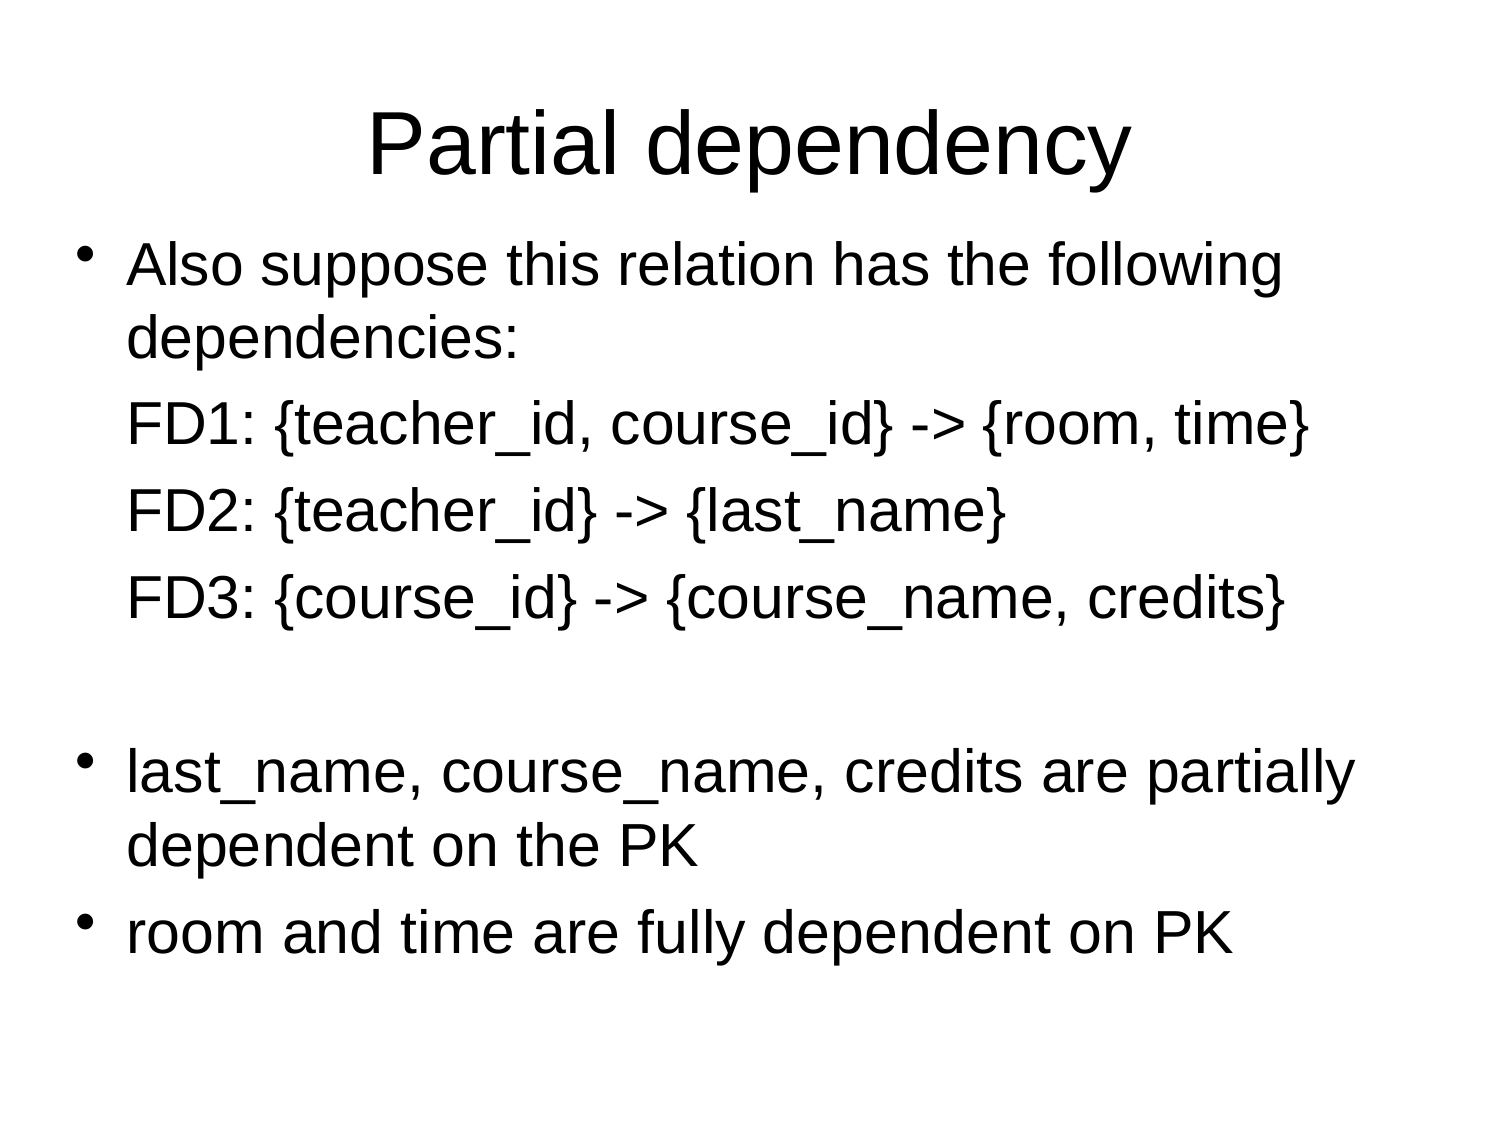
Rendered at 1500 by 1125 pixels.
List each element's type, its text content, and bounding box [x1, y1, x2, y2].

title Partial dependency [75, 45, 1425, 224]
list Also suppose this relation has the following dependencies: FD1: {teacher_id, course_id} -> {room, time} FD2: {teacher_id} -> {last_name} FD3: {course_id} -> {course_name, credits} last_name, course_name, credits are partially dependent on the PK room and time are fully dependent on PK [75, 224, 1425, 968]
